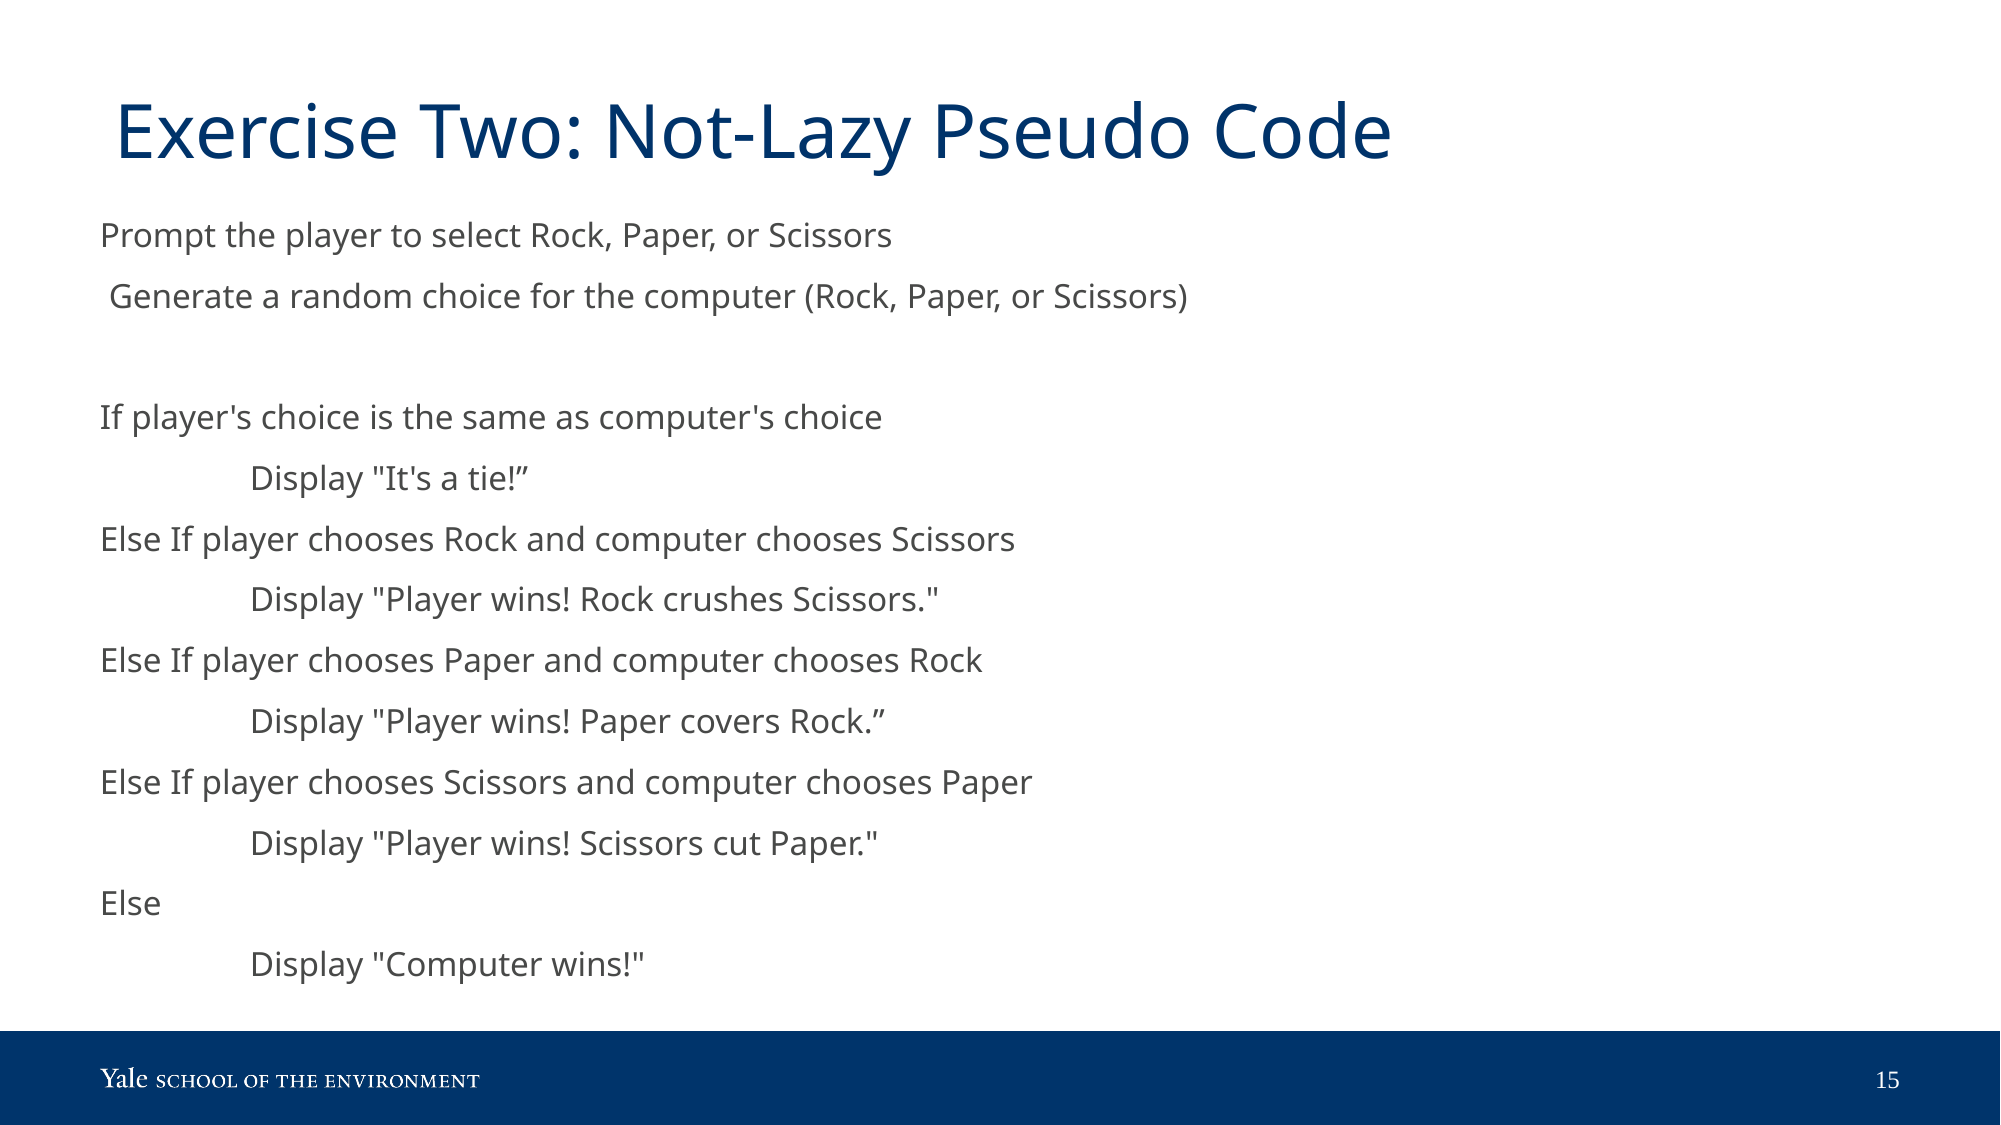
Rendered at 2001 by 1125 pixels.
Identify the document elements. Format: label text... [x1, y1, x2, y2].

picture [64, 1031, 518, 1125]
list Prompt the player to select Rock, Paper, or Scissors Generate a random choice for the computer (Rock, Paper, or Scissors) If player's choice is the same as computer's choice Display "It's a tie!” Else If player chooses Rock and computer chooses Scissors Display "Player wins! Rock crushes Scissors." Else If player chooses Paper and computer chooses Rock Display "Player wins! Paper covers Rock.” Else If player chooses Scissors and computer chooses Paper Display "Player wins! Scissors cut Paper." Else Display "Computer wins!" [99, 214, 1853, 1119]
title Exercise Two: Not-Lazy Pseudo Code [99, 93, 1787, 214]
